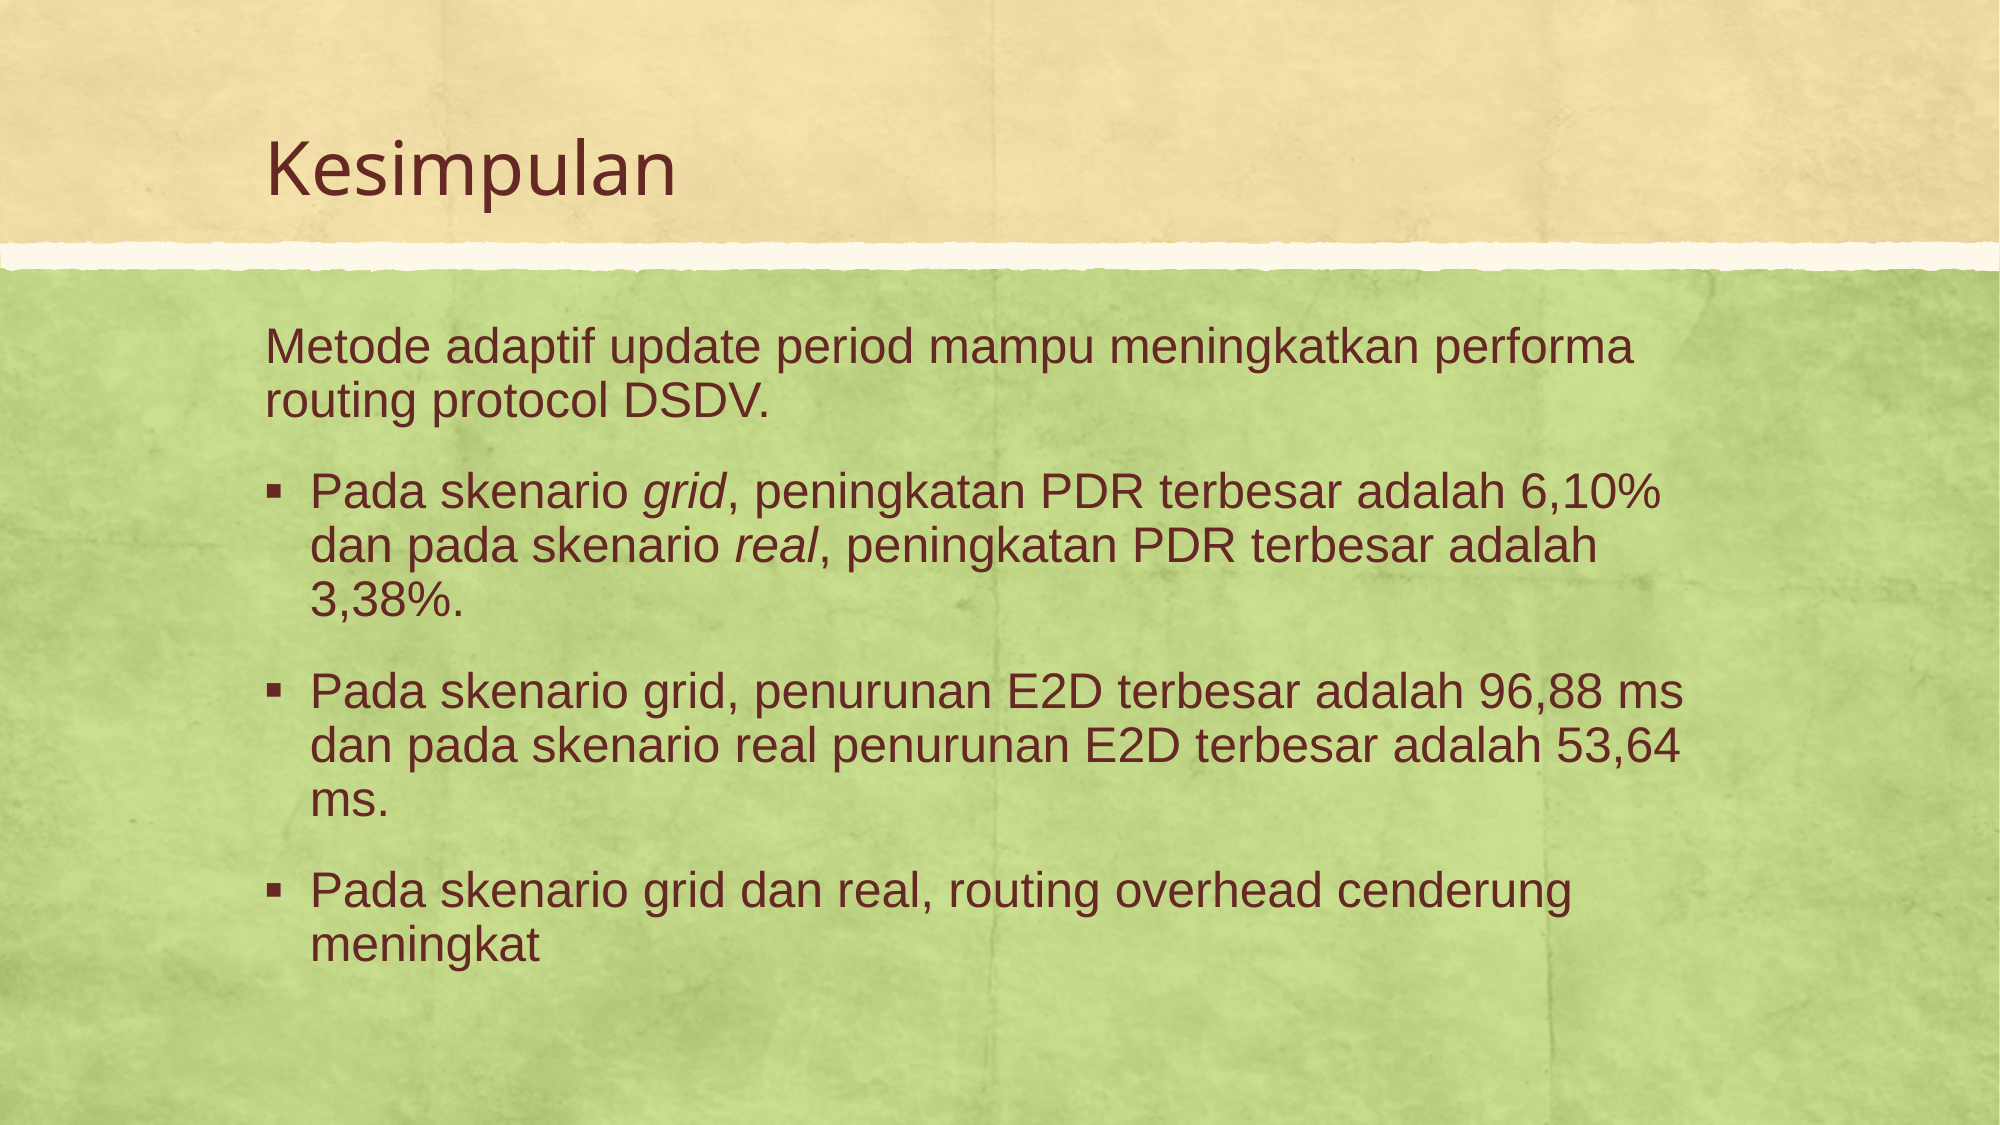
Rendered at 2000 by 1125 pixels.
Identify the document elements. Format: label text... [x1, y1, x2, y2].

title Kesimpulan [249, 31, 1750, 219]
list Metode adaptif update period mampu meningkatkan performa routing protocol DSDV. Pada skenario grid, peningkatan PDR terbesar adalah 6,10% dan pada skenario real, peningkatan PDR terbesar adalah 3,38%. Pada skenario grid, penurunan E2D terbesar adalah 96,88 ms dan pada skenario real penurunan E2D terbesar adalah 53,64 ms. Pada skenario grid dan real, routing overhead cenderung meningkat [249, 312, 1750, 1013]
